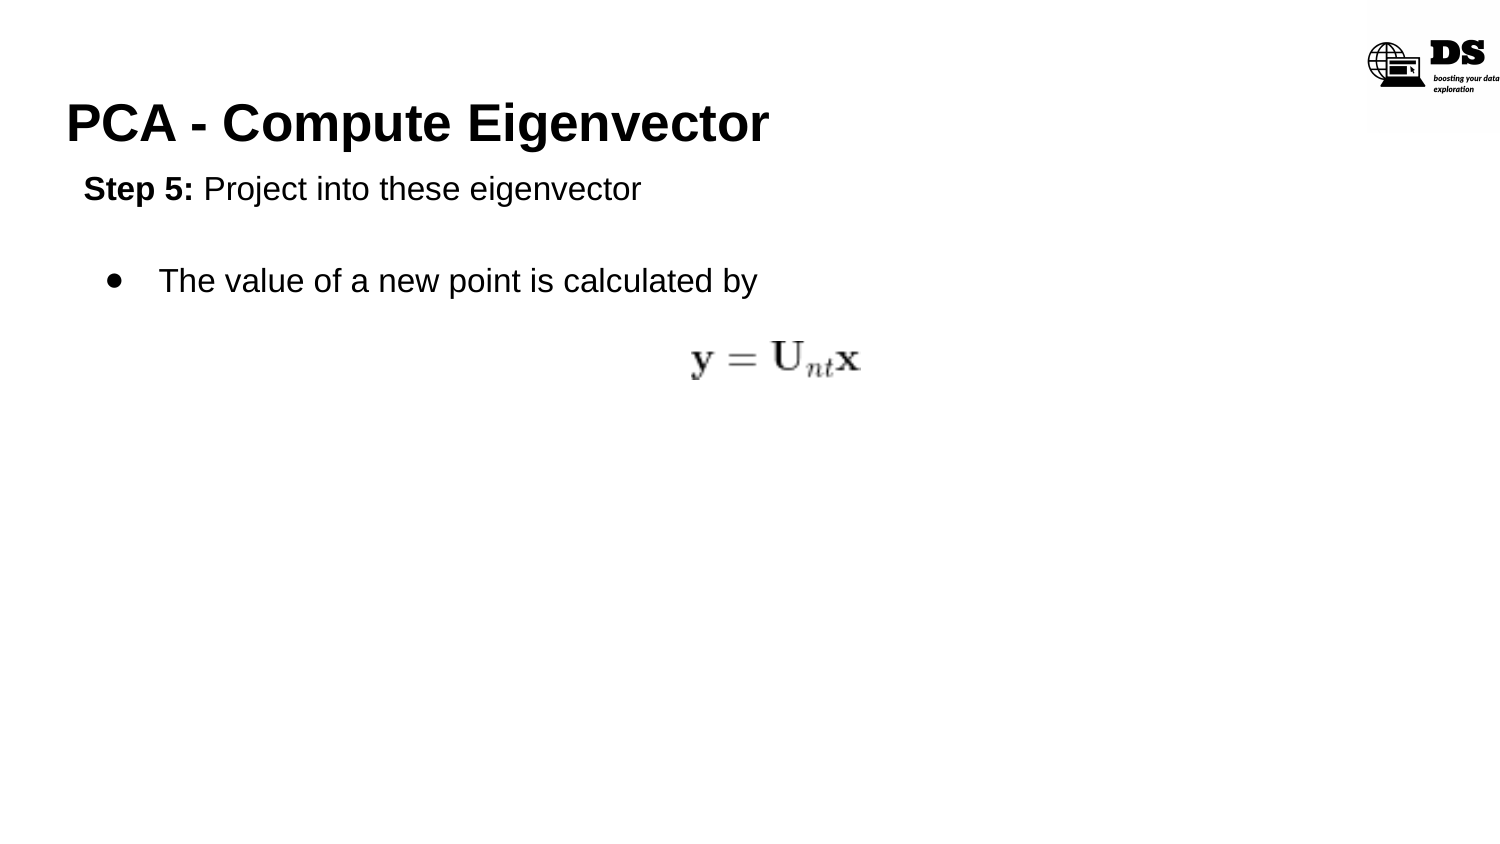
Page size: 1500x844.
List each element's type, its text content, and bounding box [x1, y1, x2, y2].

title PCA - Compute Eigenvector [51, 72, 1449, 167]
list Step 5: Project into these eigenvector The value of a new point is calculated by [68, 146, 1432, 844]
picture [1367, 0, 1500, 133]
picture [691, 341, 861, 380]
